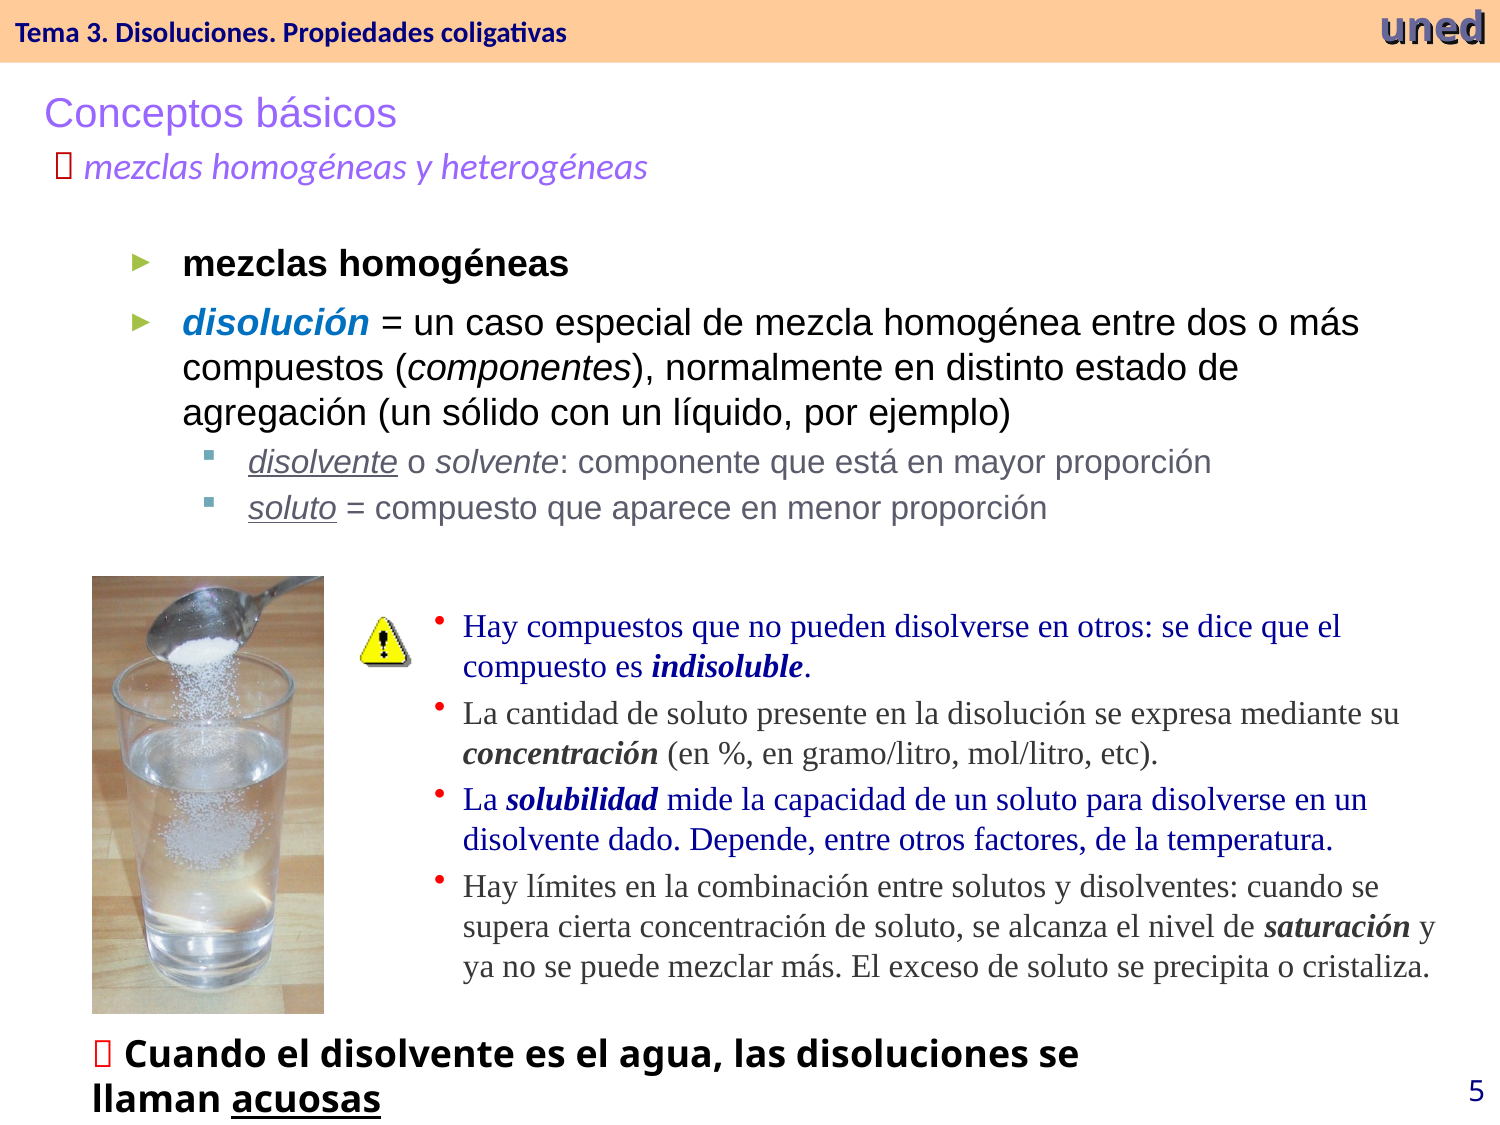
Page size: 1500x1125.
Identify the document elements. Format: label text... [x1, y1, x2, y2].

text_box 5 [1399, 1059, 1500, 1125]
text_box uned [1364, 0, 1500, 50]
text_box Tema 3. Disoluciones. Propiedades coligativas [0, 0, 1088, 61]
text_box [0, 0, 1500, 63]
text_box  Cuando el disolvente es el agua, las disoluciones se llaman acuosas [76, 1023, 1235, 1125]
picture [92, 576, 324, 1014]
text_box Hay compuestos que no pueden disolverse en otros: se dice que el compuesto es indisoluble. La cantidad de soluto presente en la disolución se expresa mediante su concentración (en %, en gramo/litro, mol/litro, etc). La solubilidad mide la capacidad de un soluto para disolverse en un disolvente dado. Depende, entre otros factores, de la temperatura. Hay límites en la combinación entre solutos y disolventes: cuando se supera cierta concentración de soluto, se alcanza el nivel de saturación y ya no se puede mezclar más. El exceso de soluto se precipita o cristaliza. [419, 597, 1459, 991]
text_box mezclas homogéneas [111, 231, 620, 291]
text_box disolución = un caso especial de mezcla homogénea entre dos o más compuestos (componentes), normalmente en distinto estado de agregación (un sólido con un líquido, por ejemplo) disolvente o solvente: componente que está en mayor proporción soluto = compuesto que aparece en menor proporción [111, 290, 1447, 534]
text_box Conceptos básicos  mezclas homogéneas y heterogéneas [29, 78, 1168, 195]
picture [351, 608, 420, 674]
